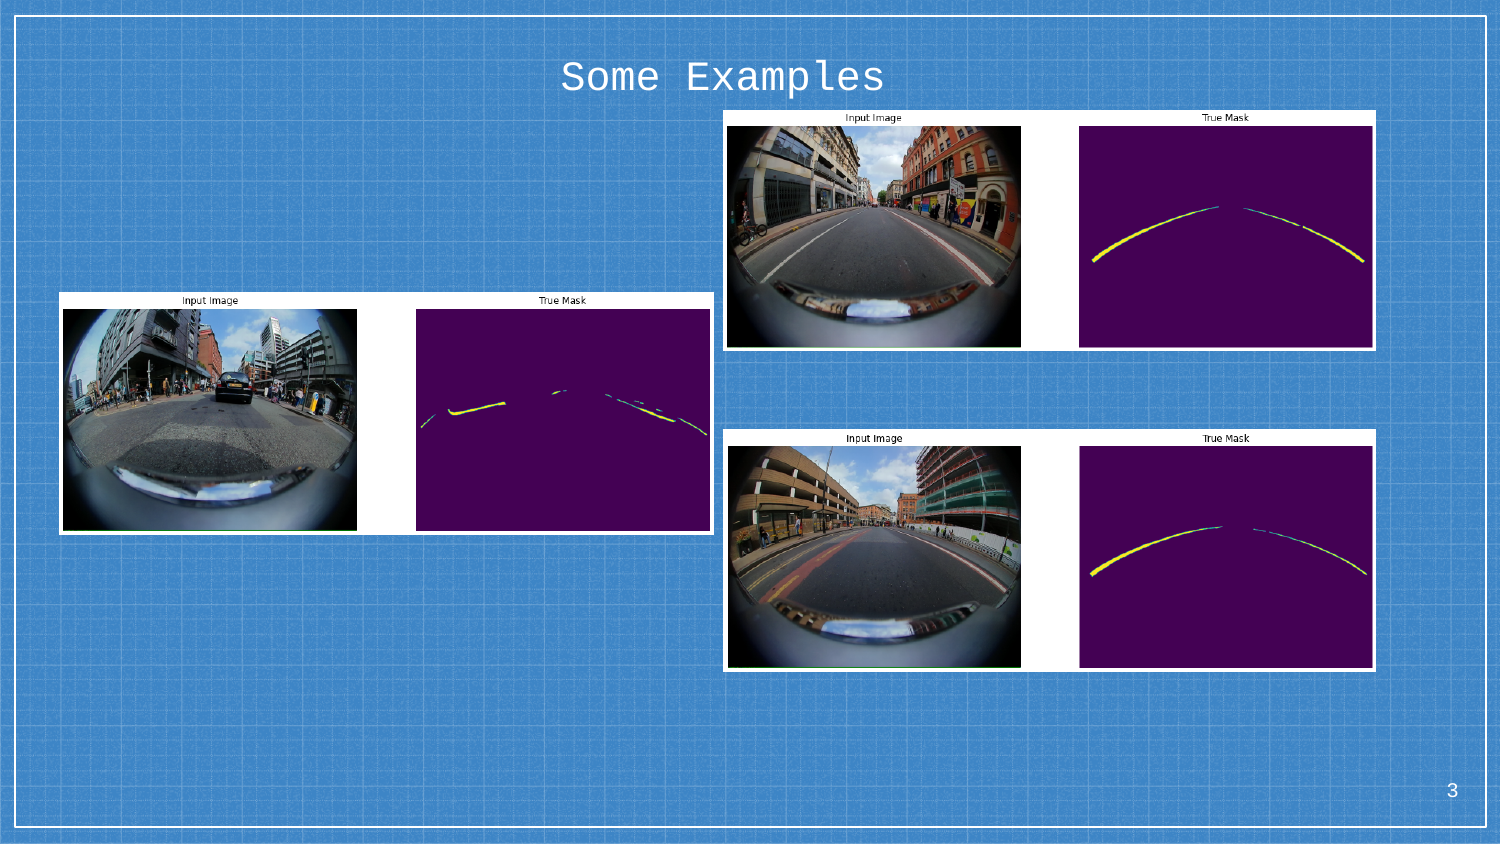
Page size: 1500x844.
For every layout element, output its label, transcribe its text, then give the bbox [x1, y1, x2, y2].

title Some Examples [48, 34, 1399, 102]
picture [0, 0, 1500, 844]
slide_number 3 [1398, 761, 1474, 810]
